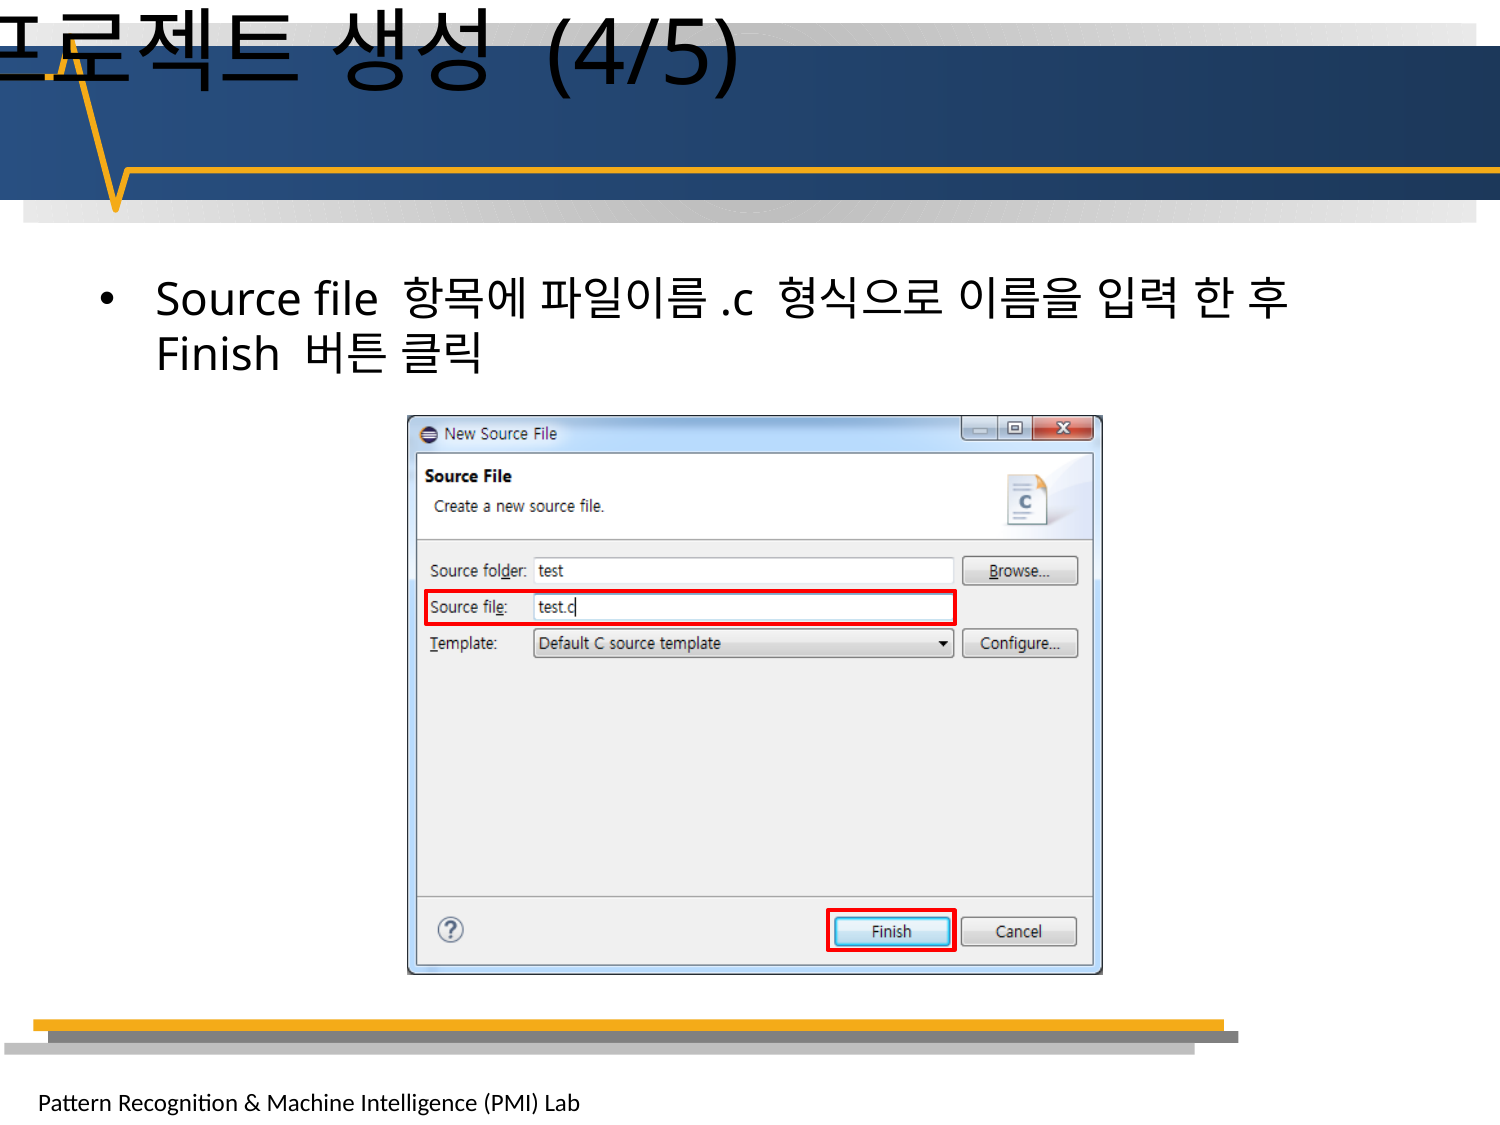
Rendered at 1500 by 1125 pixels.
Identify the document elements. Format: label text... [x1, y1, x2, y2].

picture [407, 415, 1103, 975]
list Source file 항목에 파일이름.c 형식으로 이름을 입력 한 후 Finish 버튼 클릭 [75, 262, 1425, 985]
